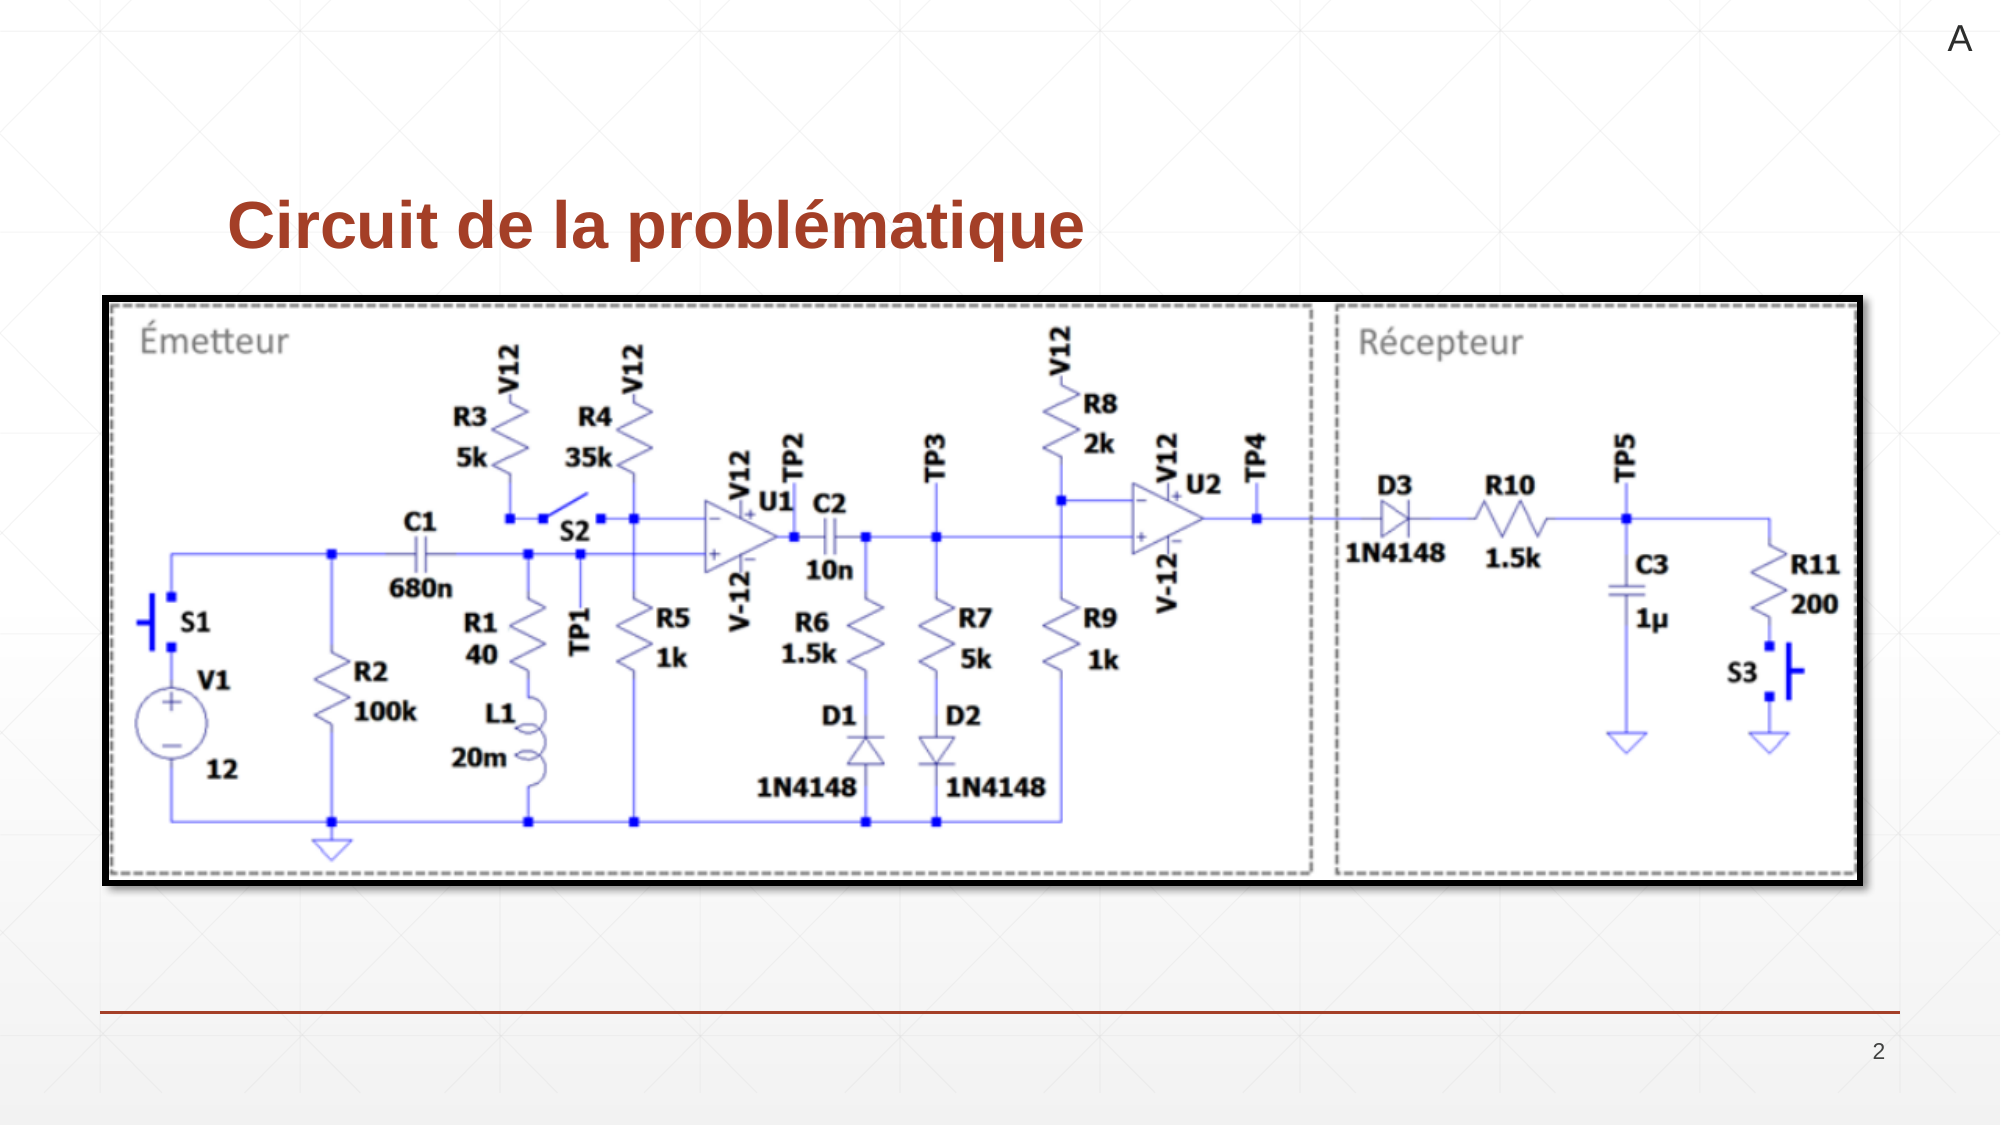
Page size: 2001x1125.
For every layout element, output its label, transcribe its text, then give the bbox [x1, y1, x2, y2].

text_box A [1932, 6, 2000, 67]
title Circuit de la problématique [212, 82, 1788, 271]
slide_number 2 [1749, 1031, 1901, 1069]
picture [108, 301, 1858, 880]
